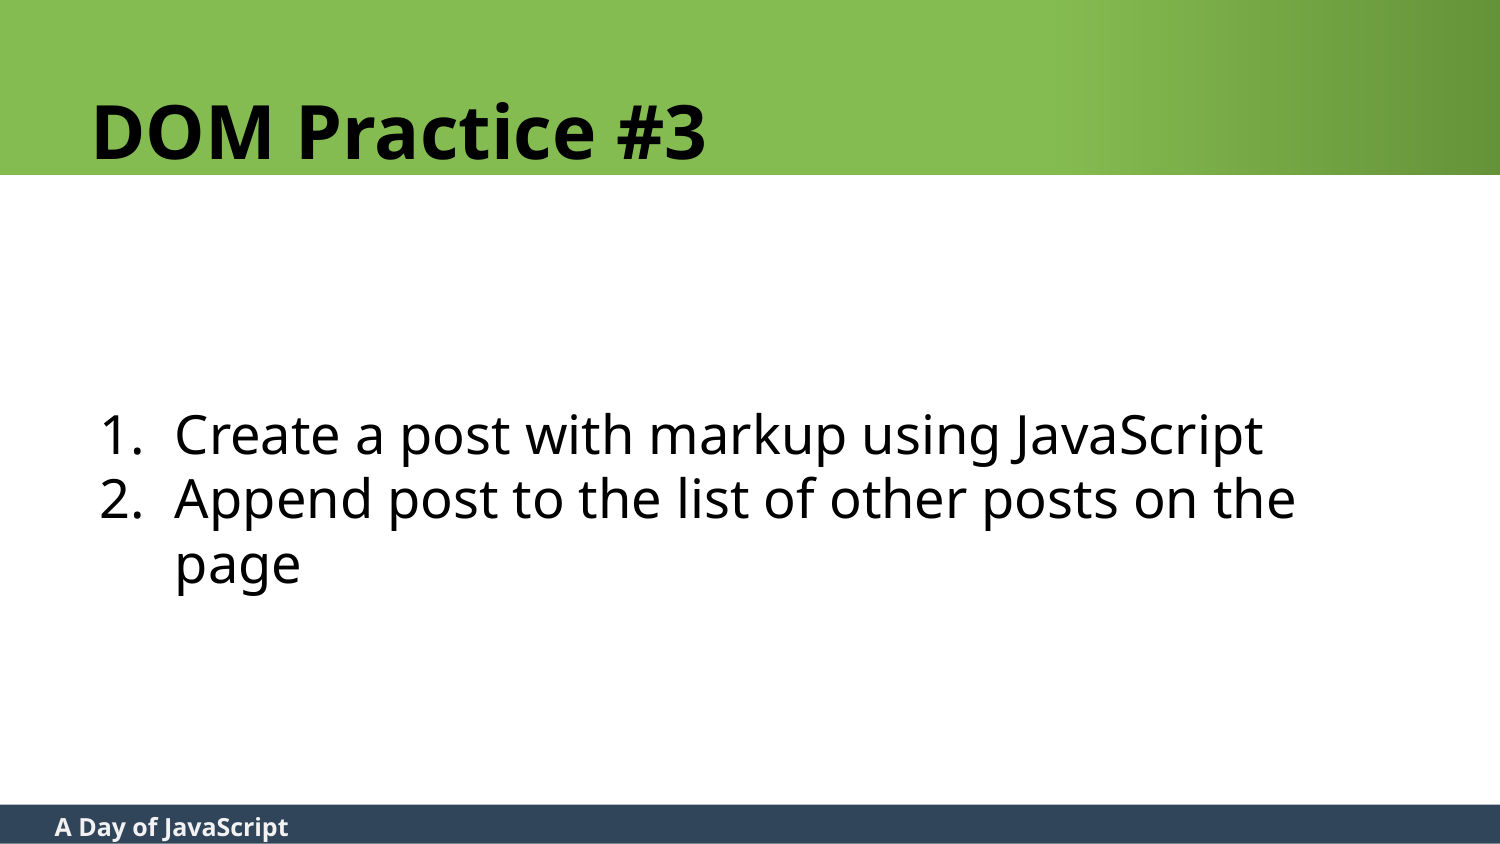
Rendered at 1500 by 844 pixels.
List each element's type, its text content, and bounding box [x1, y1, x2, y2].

title DOM Practice #3 [0, 0, 1500, 175]
list Create a post with markup using JavaScript Append post to the list of other posts on the page [99, 233, 1400, 754]
text_box [464, 398, 615, 549]
